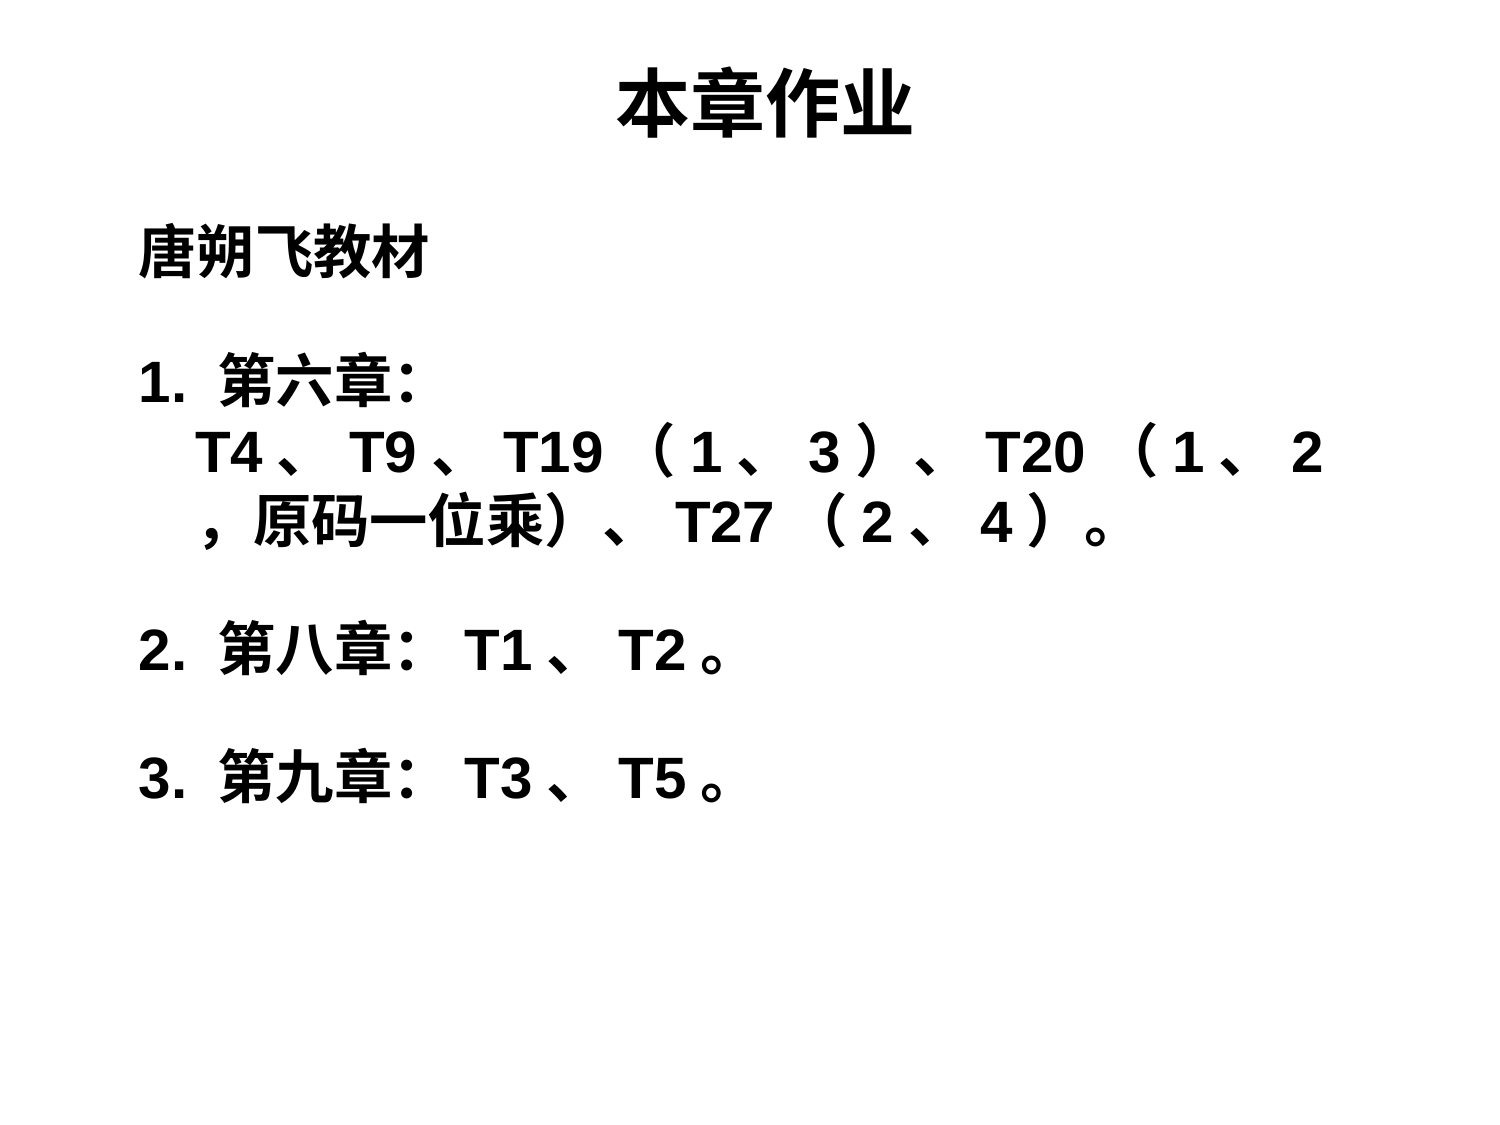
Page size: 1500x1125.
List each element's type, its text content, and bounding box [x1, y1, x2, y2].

text_box 本章作业 [277, 42, 1253, 154]
text_box 唐朔飞教材 1. 第六章： T4、T9、T19（1、3）、T20（1、2，原码一位乘）、T27（2、4）。 2. 第八章：T1、T2。 3. 第九章：T3、T5。 [123, 207, 1353, 818]
